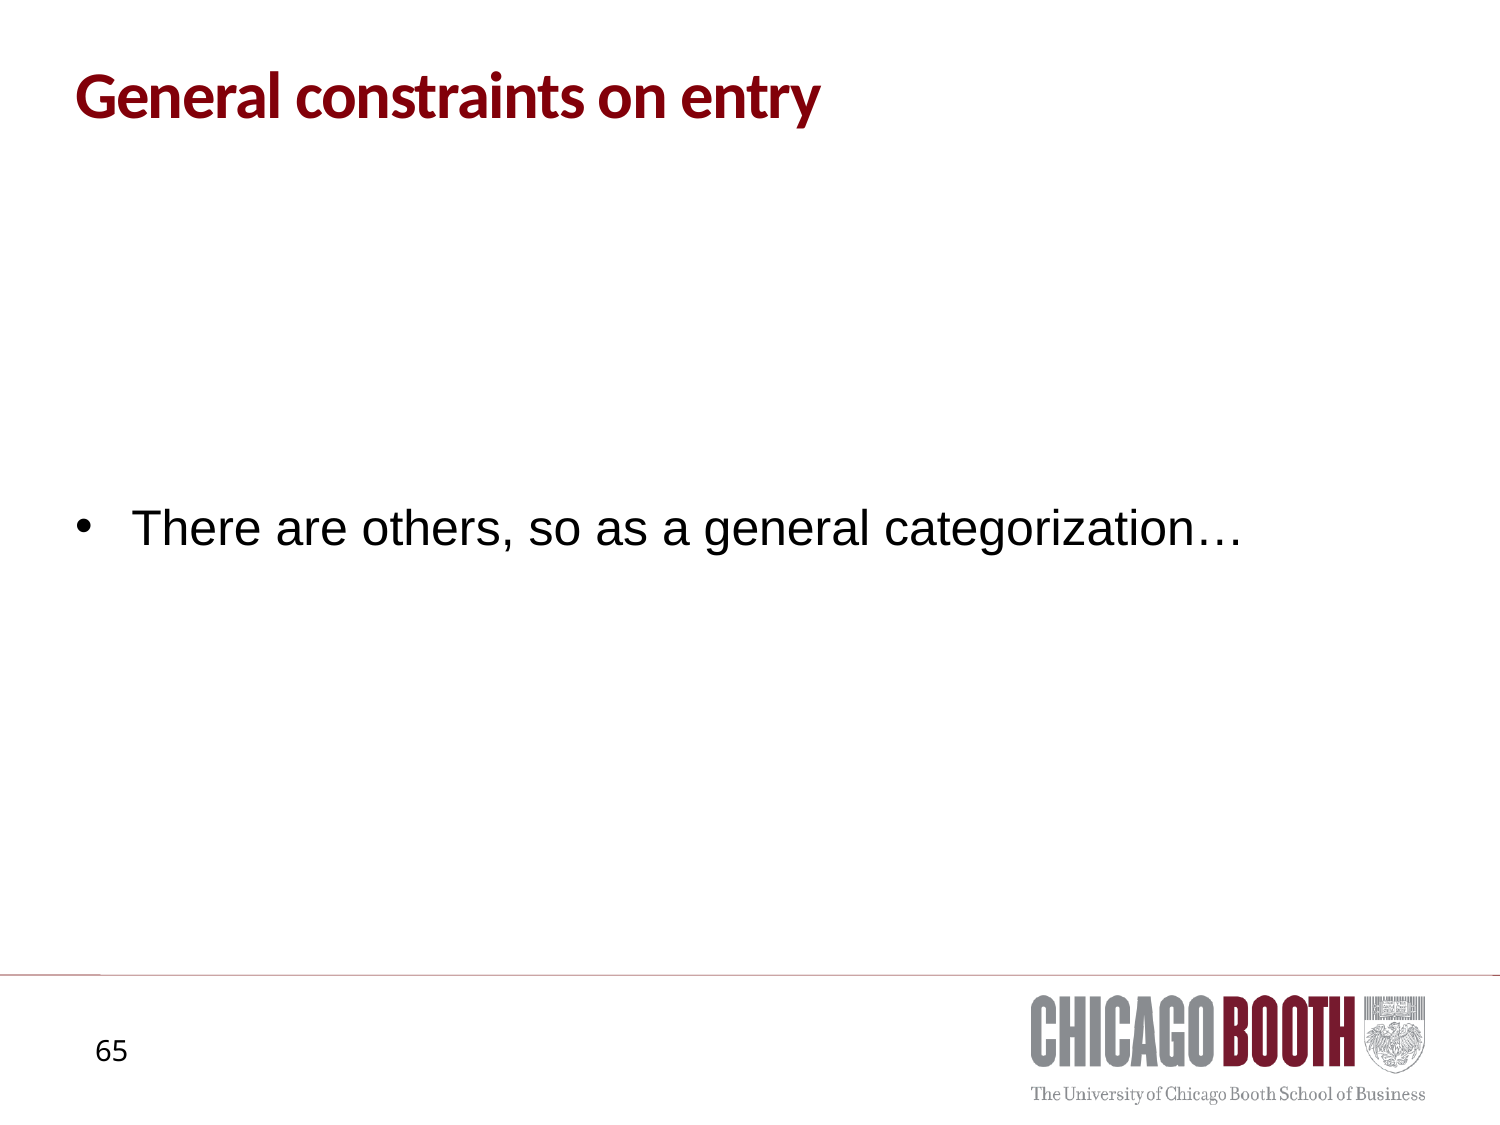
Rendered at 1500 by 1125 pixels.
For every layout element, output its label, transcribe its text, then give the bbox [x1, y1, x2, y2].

list There are others, so as a general categorization… [74, 165, 1426, 948]
title General constraints on entry [74, 43, 1426, 134]
picture [1031, 995, 1425, 1105]
